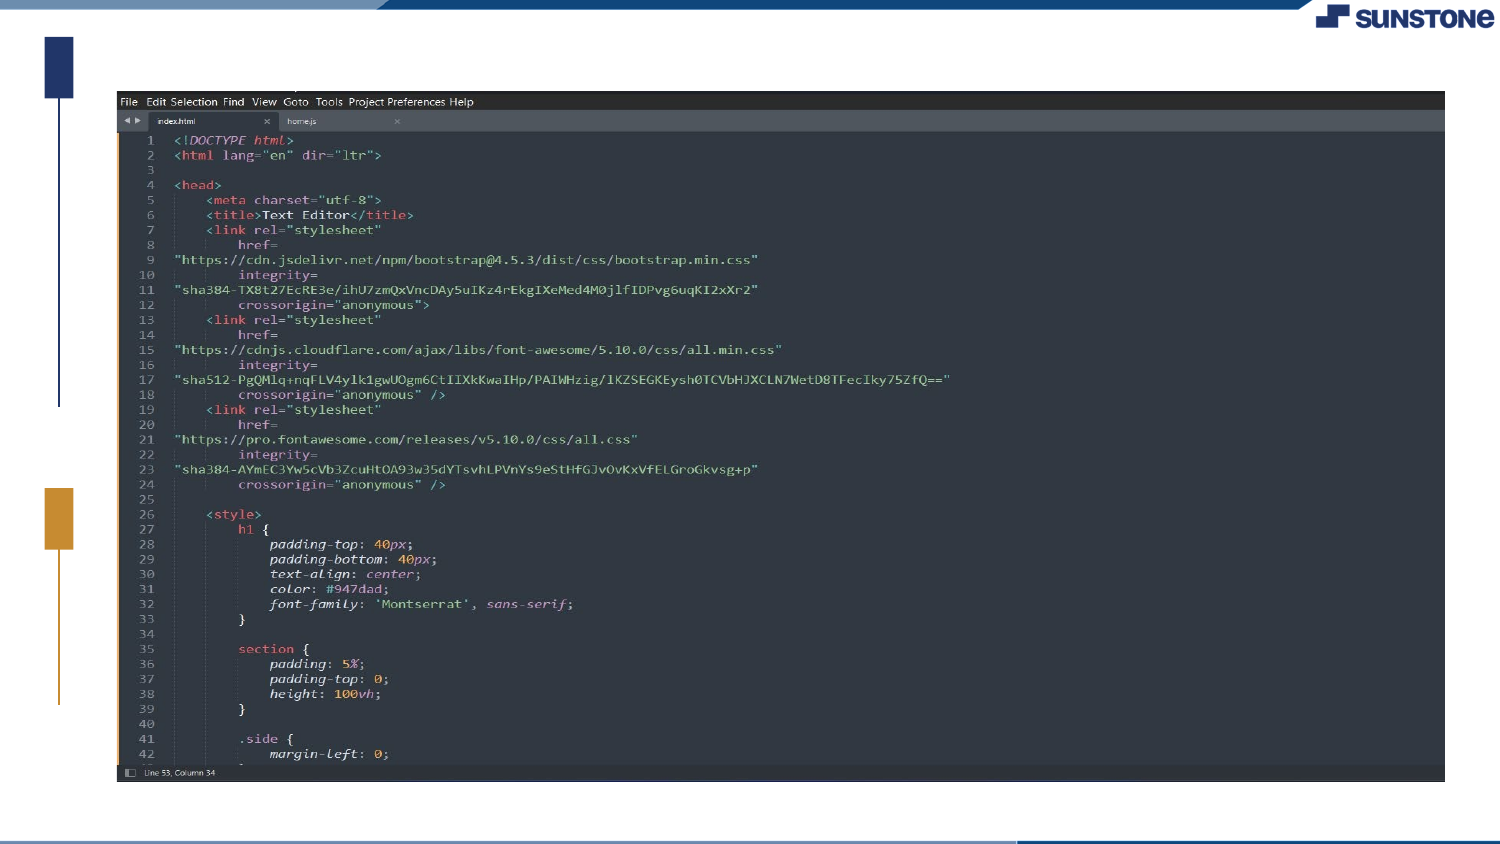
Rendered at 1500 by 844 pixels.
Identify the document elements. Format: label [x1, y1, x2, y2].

text_box [116, 91, 1445, 782]
picture [0, 0, 1500, 844]
